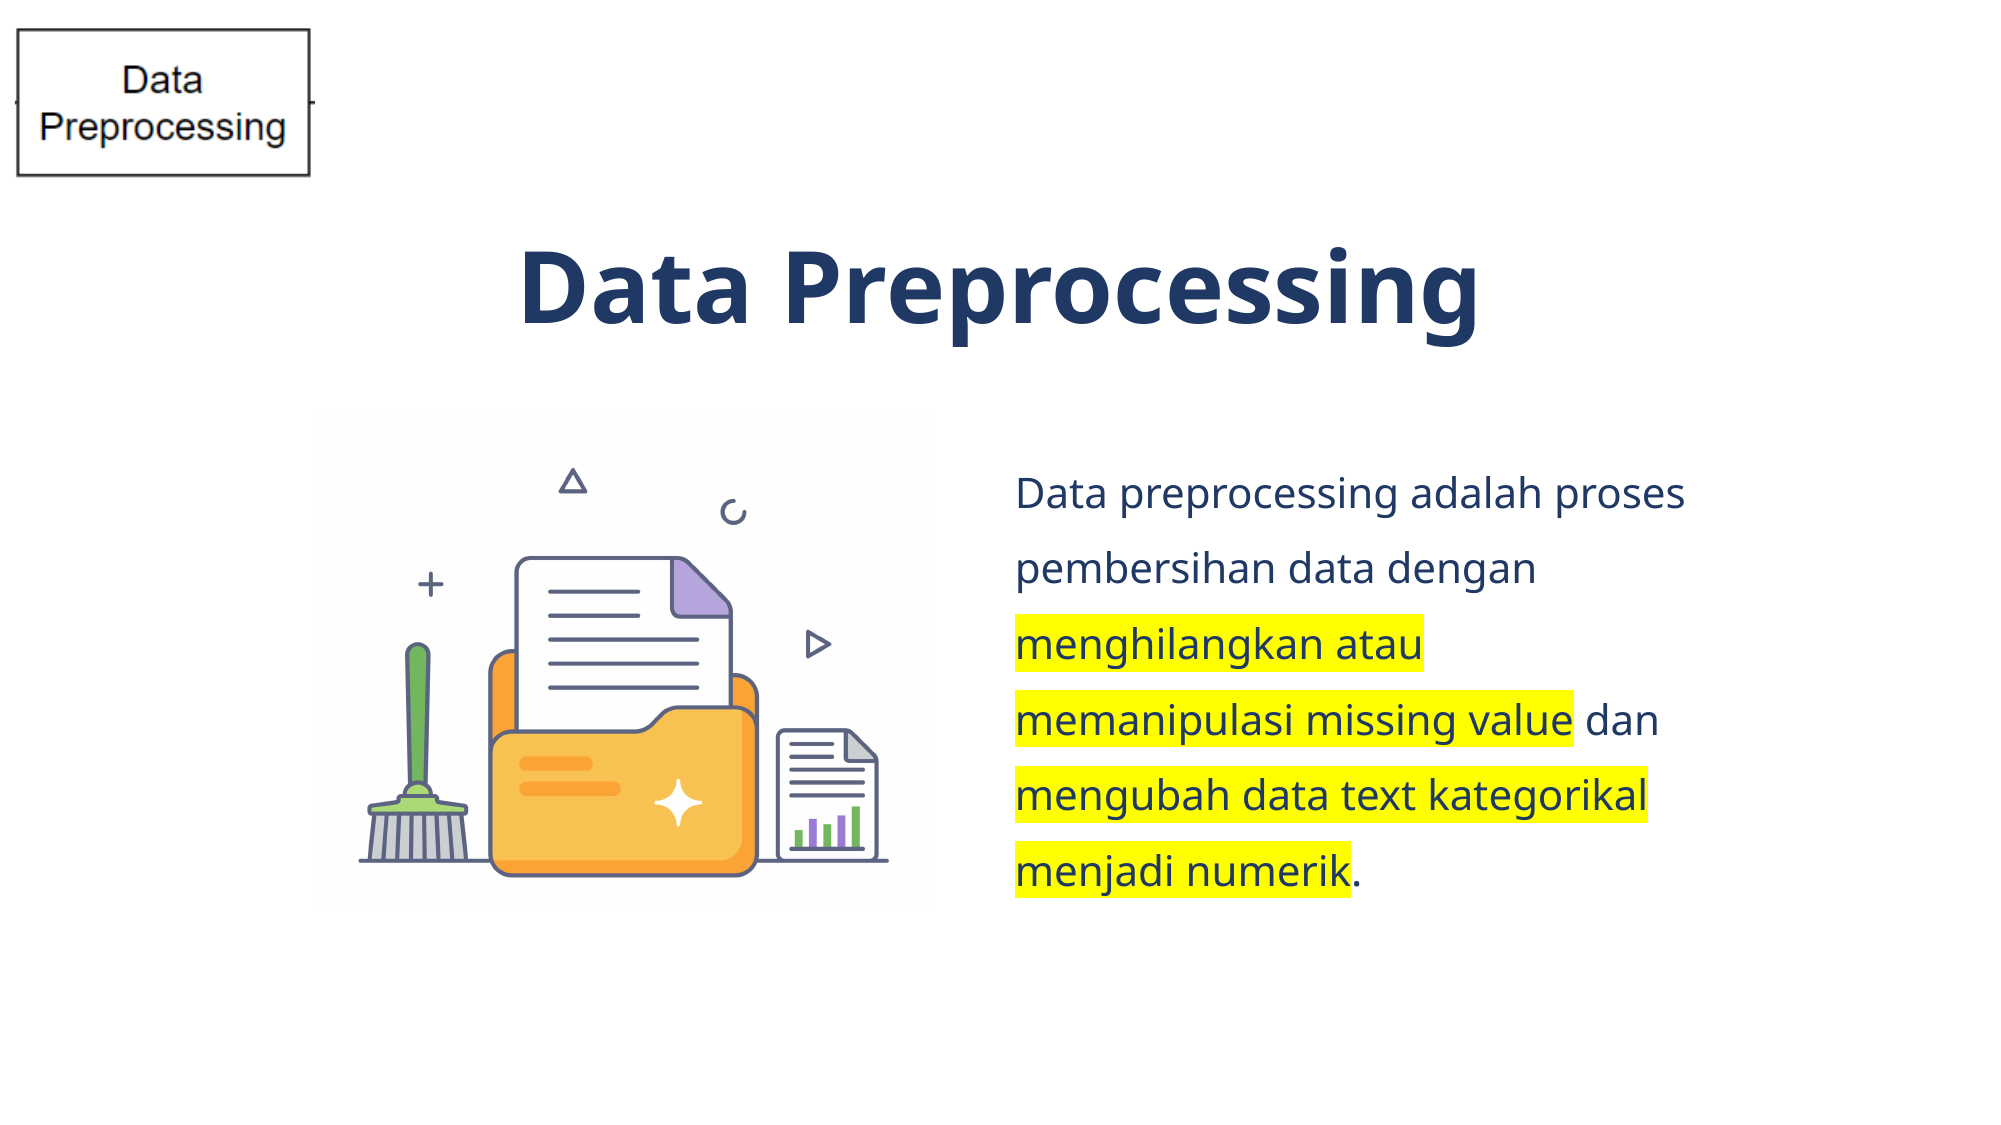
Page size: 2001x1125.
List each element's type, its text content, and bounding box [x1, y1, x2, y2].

picture [14, 12, 315, 181]
title Data Preprocessing [298, 127, 1702, 456]
text_box Data preprocessing adalah proses pembersihan data dengan menghilangkan atau memanipulasi missing value dan mengubah data text kategorikal menjadi numerik. [999, 433, 1717, 906]
picture [314, 413, 932, 906]
